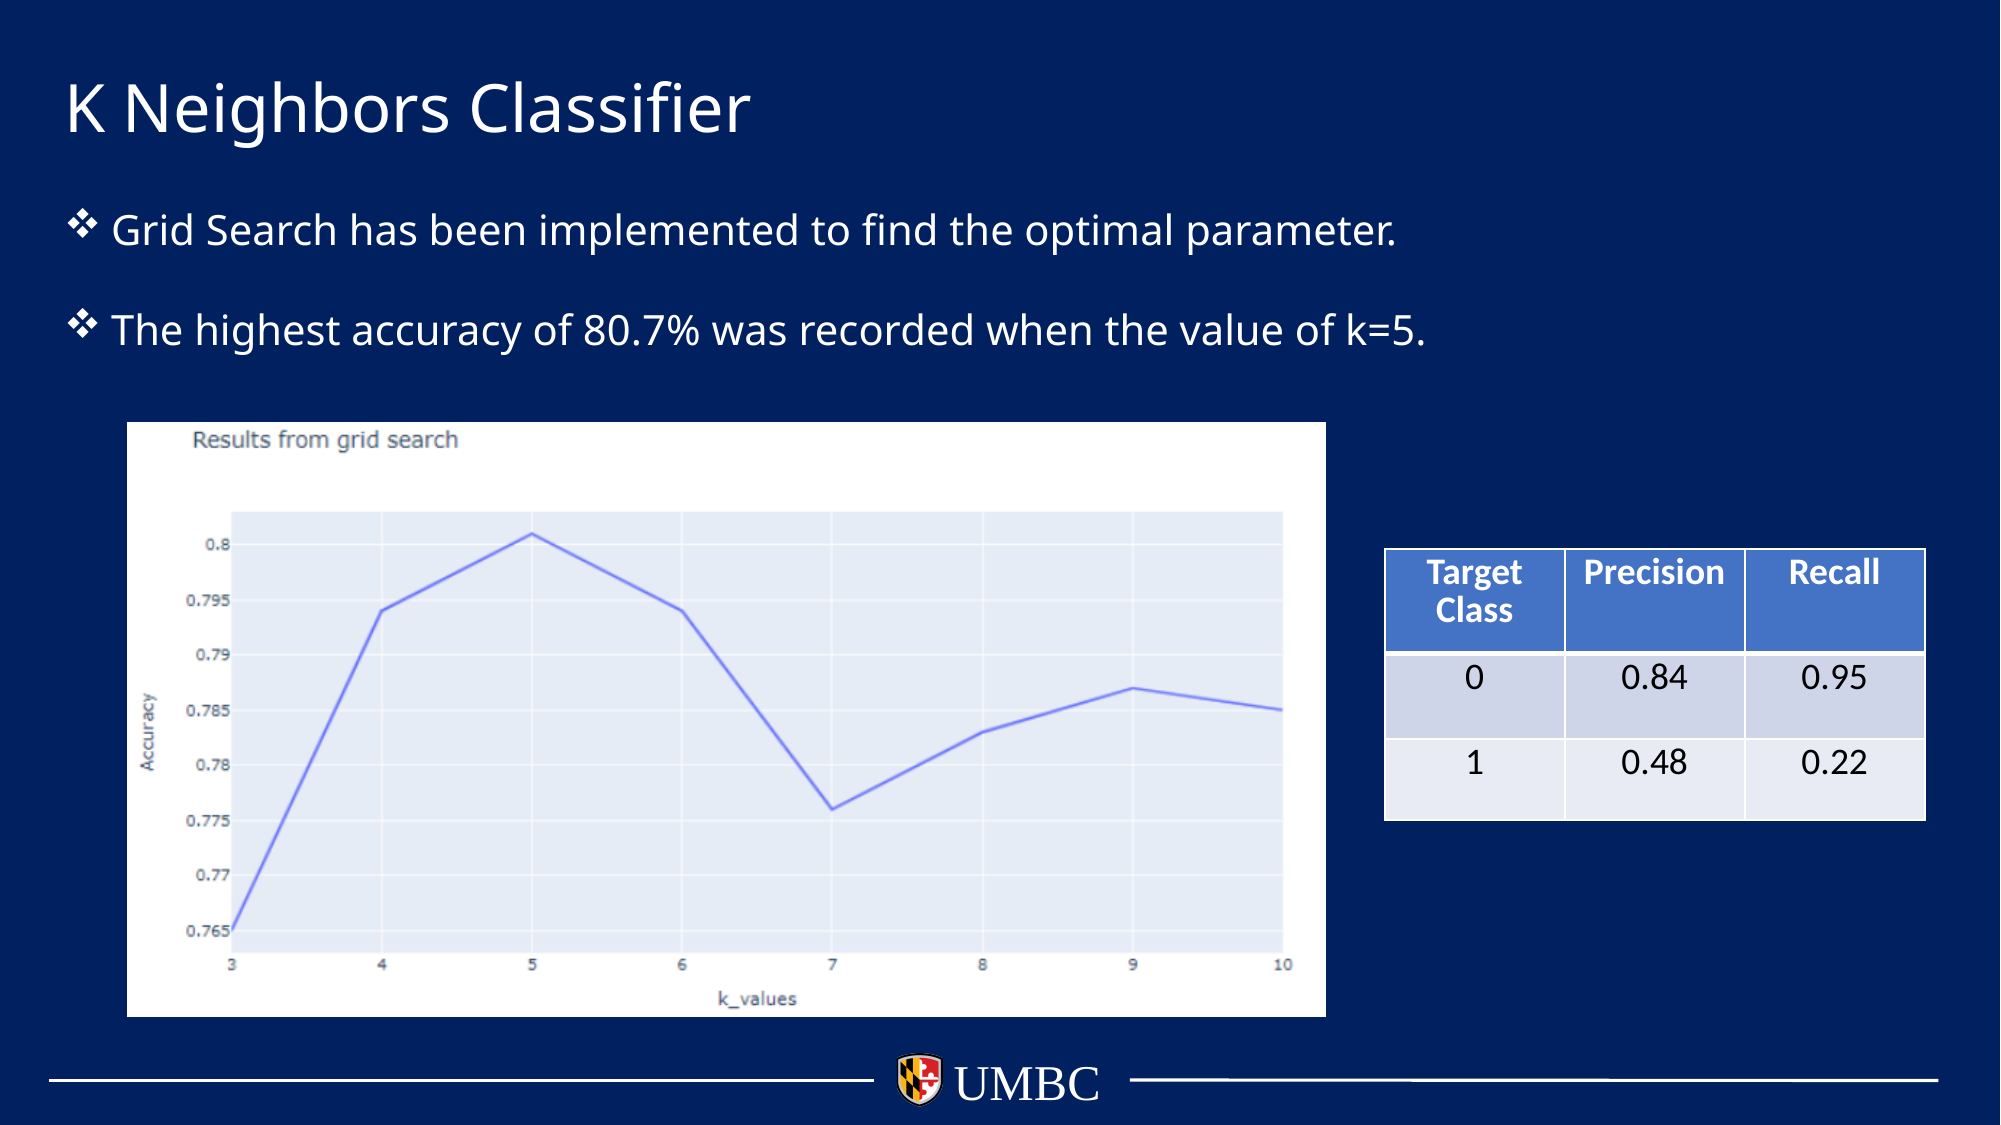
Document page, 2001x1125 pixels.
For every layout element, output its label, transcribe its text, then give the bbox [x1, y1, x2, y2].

table_cell 0.48 [1566, 740, 1744, 819]
text_box K Neighbors Classifier [49, 58, 1050, 154]
table_header Recall [1746, 550, 1924, 651]
picture [127, 422, 1326, 1017]
table_header Precision [1566, 550, 1744, 651]
text_box UMBC [938, 1042, 1130, 1118]
text_box Grid Search has been implemented to find the optimal parameter. The highest accuracy of 80.7% was recorded when the value of k=5. [49, 195, 1895, 411]
table_cell 0.84 [1566, 656, 1744, 738]
table_cell 1 [1386, 740, 1564, 819]
table_header Target Class [1386, 550, 1564, 651]
table_cell 0 [1386, 656, 1564, 738]
table_cell 0.22 [1746, 740, 1924, 819]
table_cell 0.95 [1746, 656, 1924, 738]
picture [896, 1053, 943, 1108]
